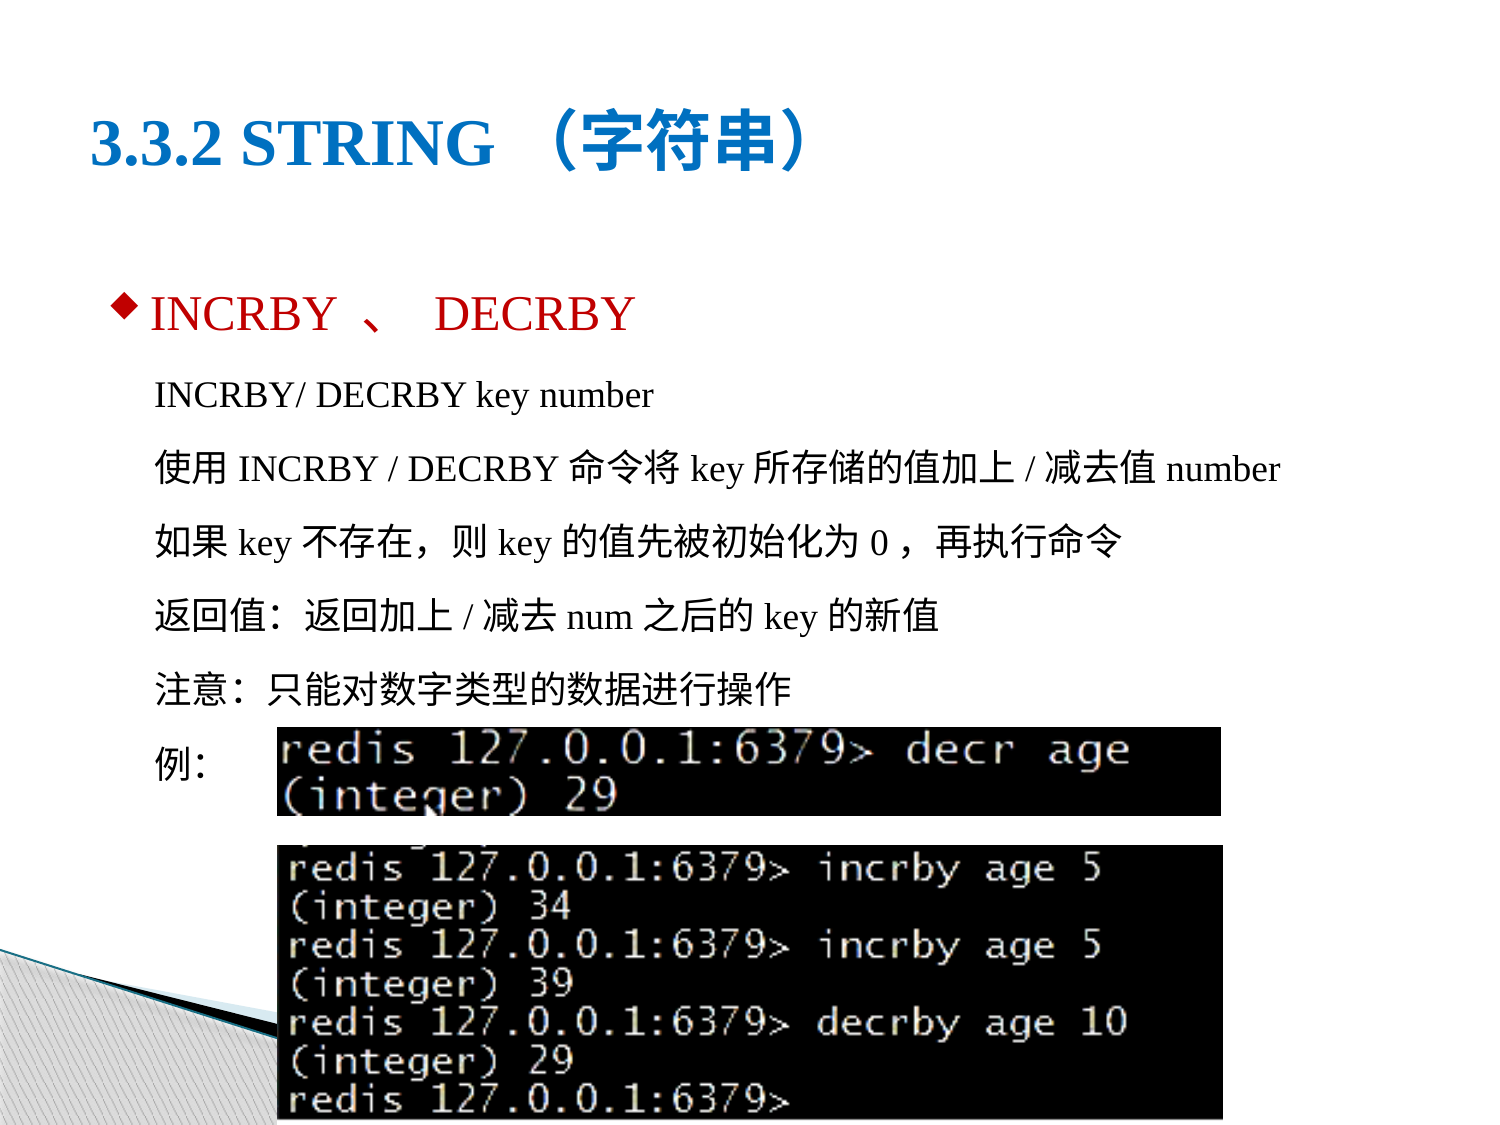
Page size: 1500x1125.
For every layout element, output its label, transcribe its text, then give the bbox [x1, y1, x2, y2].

list INCRBY 、 DECRBY INCRBY/ DECRBY key number 使用INCRBY / DECRBY命令将key所存储的值加上/减去值number 如果key不存在，则key的值先被初始化为0，再执行命令 返回值：返回加上/减去num之后的key的新值 注意：只能对数字类型的数据进行操作 例： [75, 243, 1425, 986]
picture [277, 845, 1223, 1125]
picture [277, 727, 1221, 816]
title 3.3.2 STRING（字符串） [75, 45, 916, 233]
